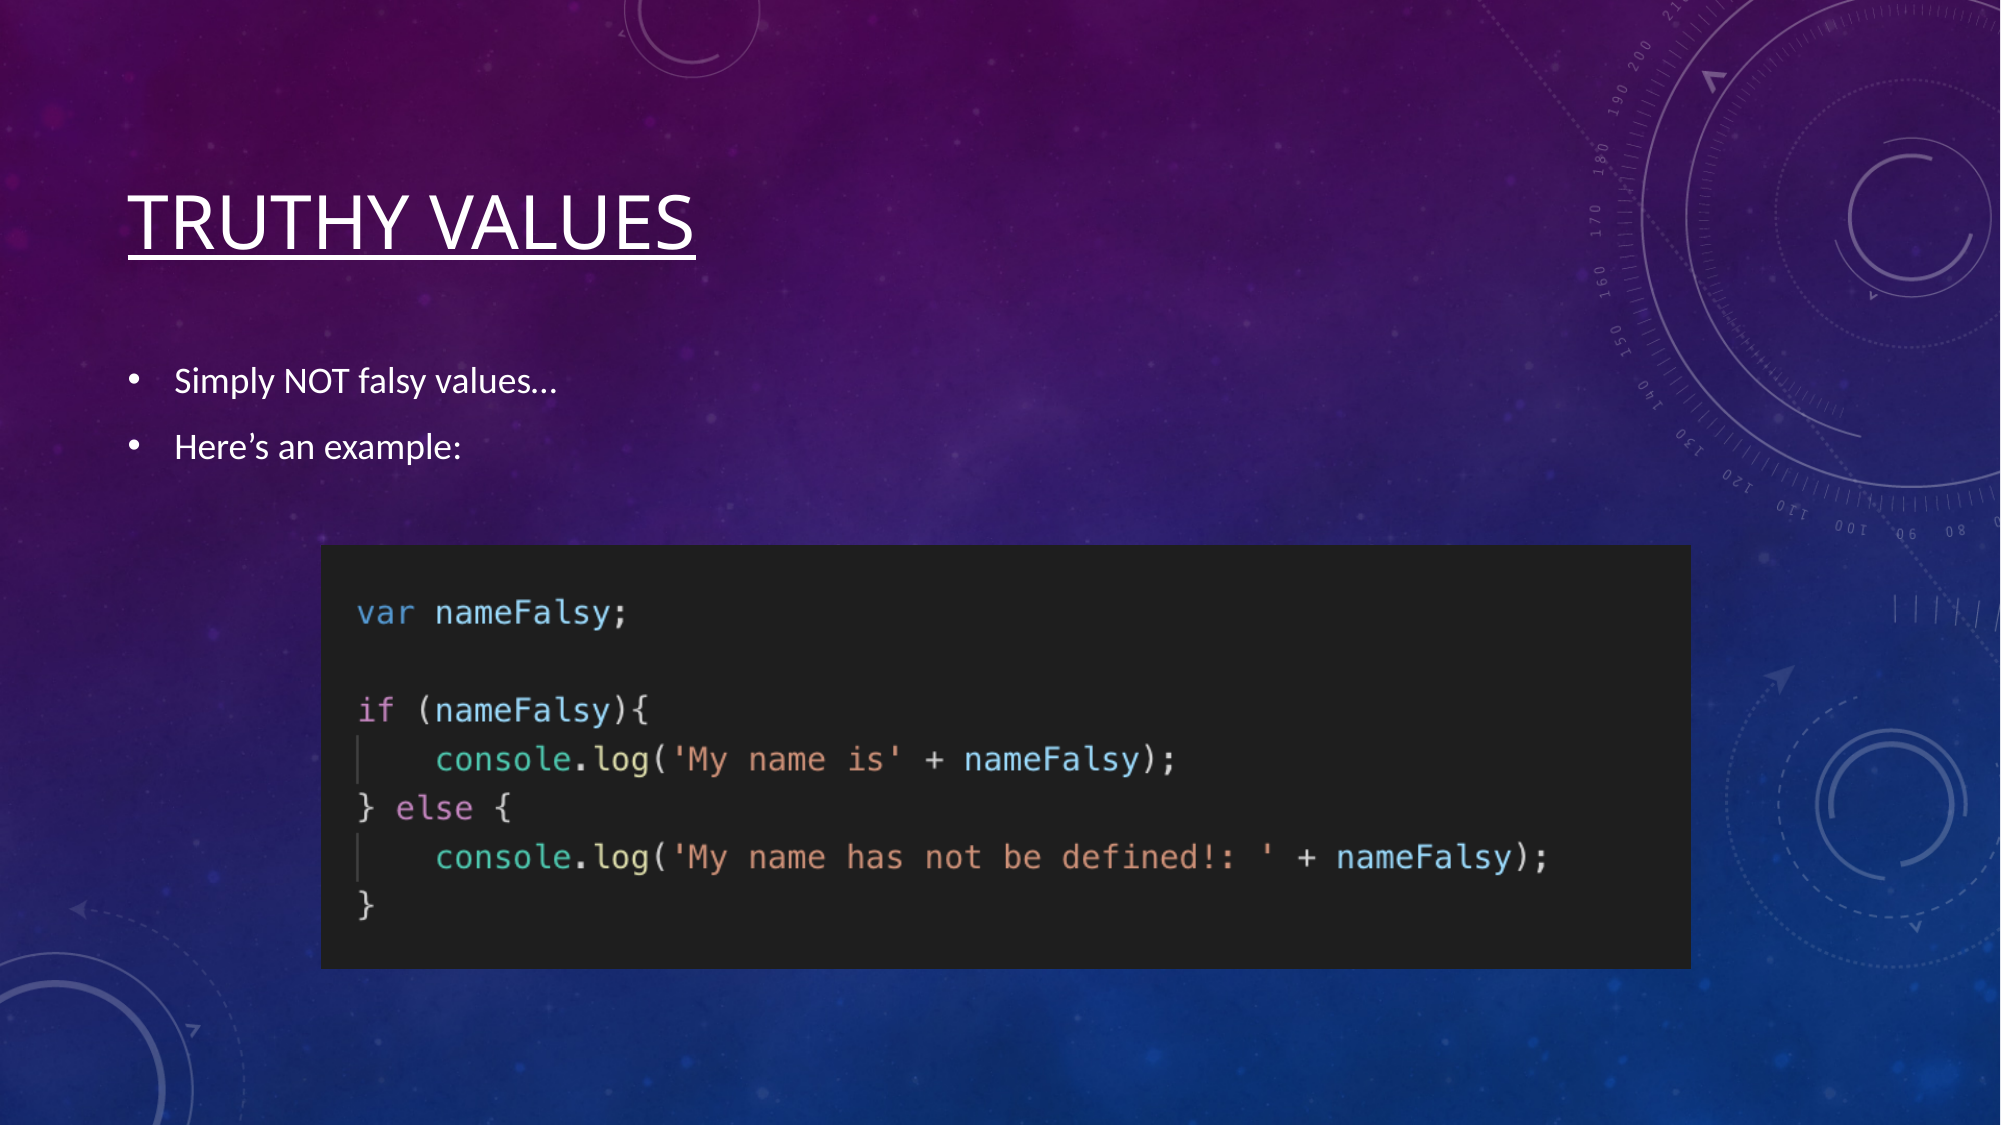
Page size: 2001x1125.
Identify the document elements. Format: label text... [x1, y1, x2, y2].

picture [0, 0, 2001, 1125]
list Simply NOT falsy values… Here’s an example: [112, 306, 1775, 516]
title Truthy values [112, 99, 1775, 306]
